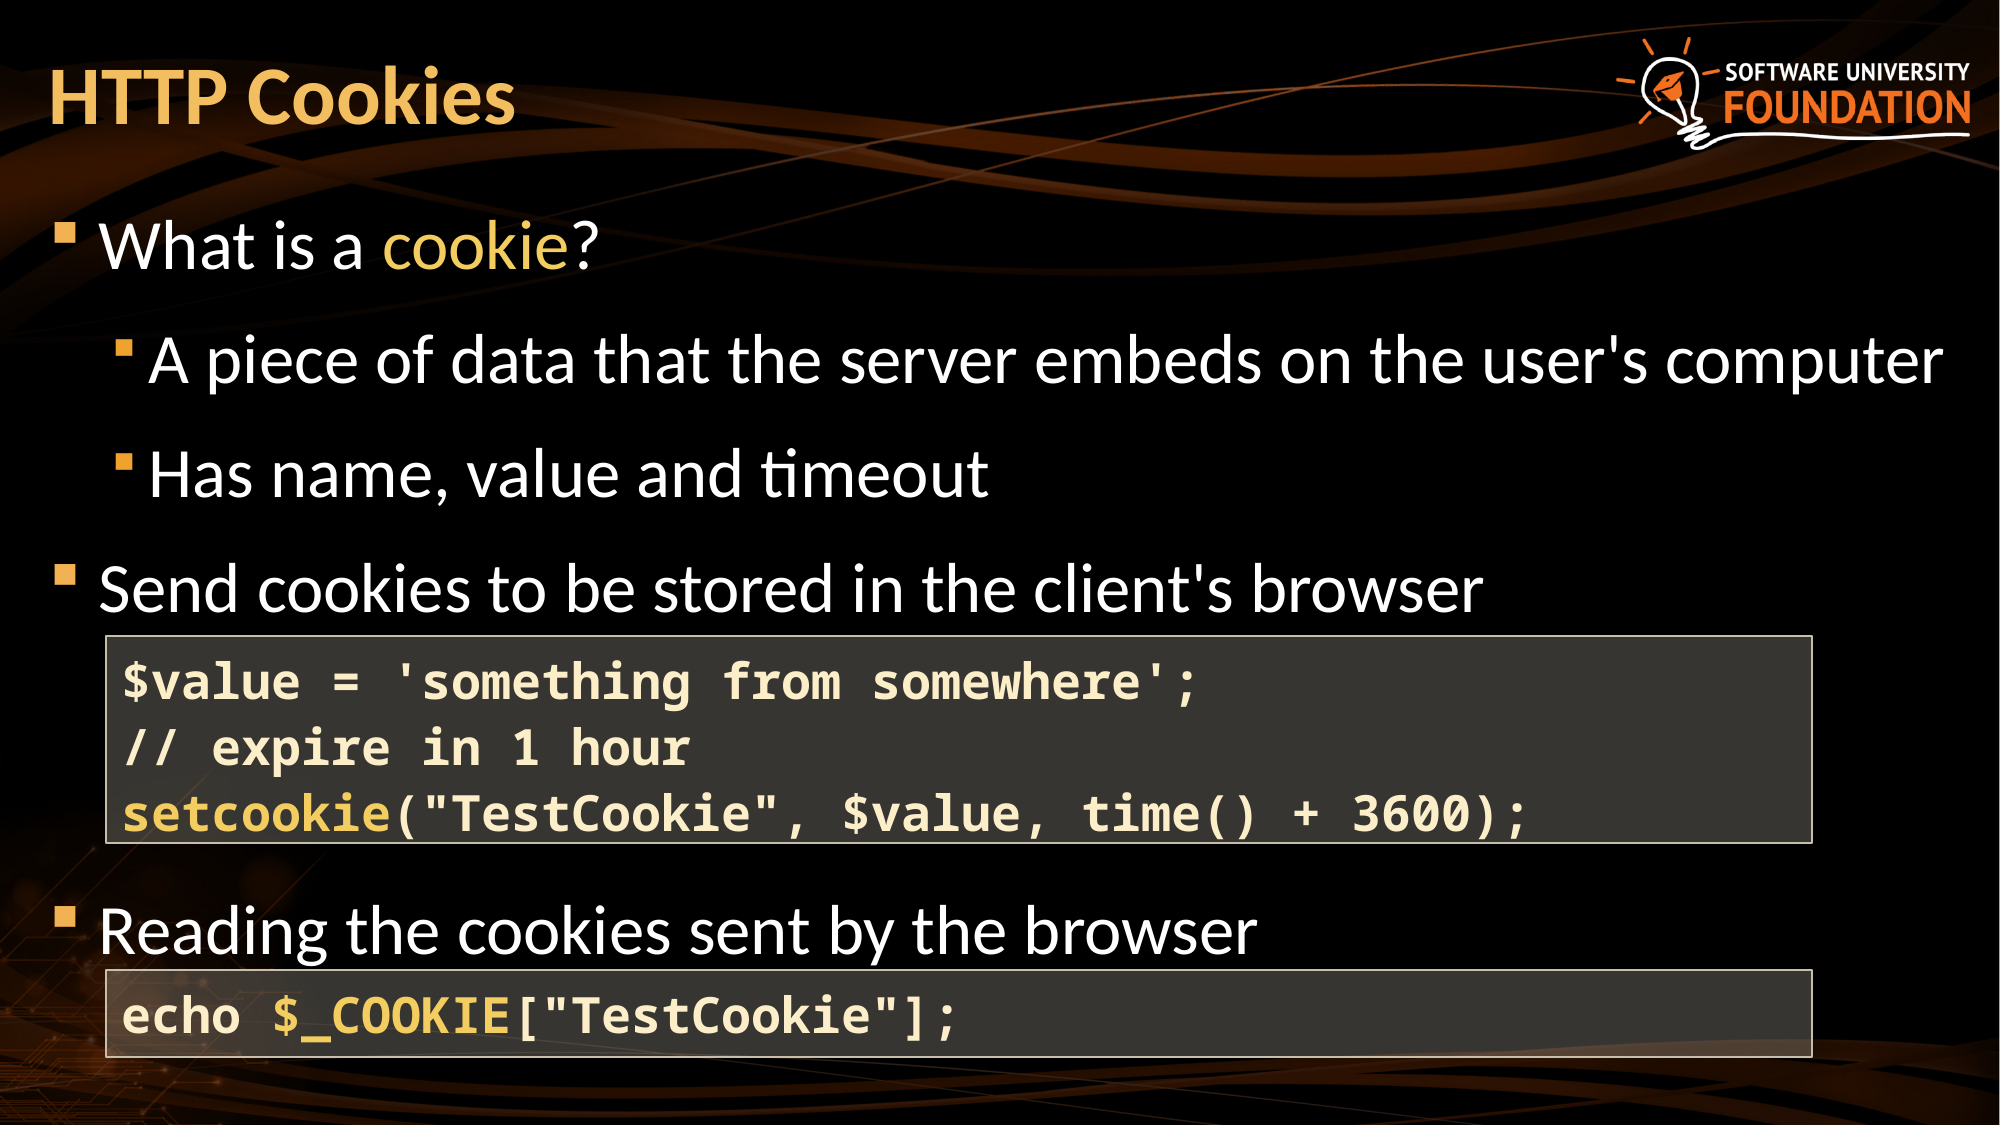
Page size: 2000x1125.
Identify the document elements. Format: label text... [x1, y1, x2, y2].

text_box echo $_COOKIE["TestCookie"]; [106, 969, 1812, 1058]
title HTTP Cookies [30, 6, 1602, 189]
picture [0, 0, 2000, 1125]
list What is a cookie? A piece of data that the server embeds on the user's computer Has name, value and timeout Send cookies to be stored in the client's browser Reading the cookies sent by the browser [31, 188, 1968, 1103]
text_box $value = 'something from somewhere'; // expire in 1 hour setcookie("TestCookie", $value, time() + 3600); [106, 636, 1812, 843]
